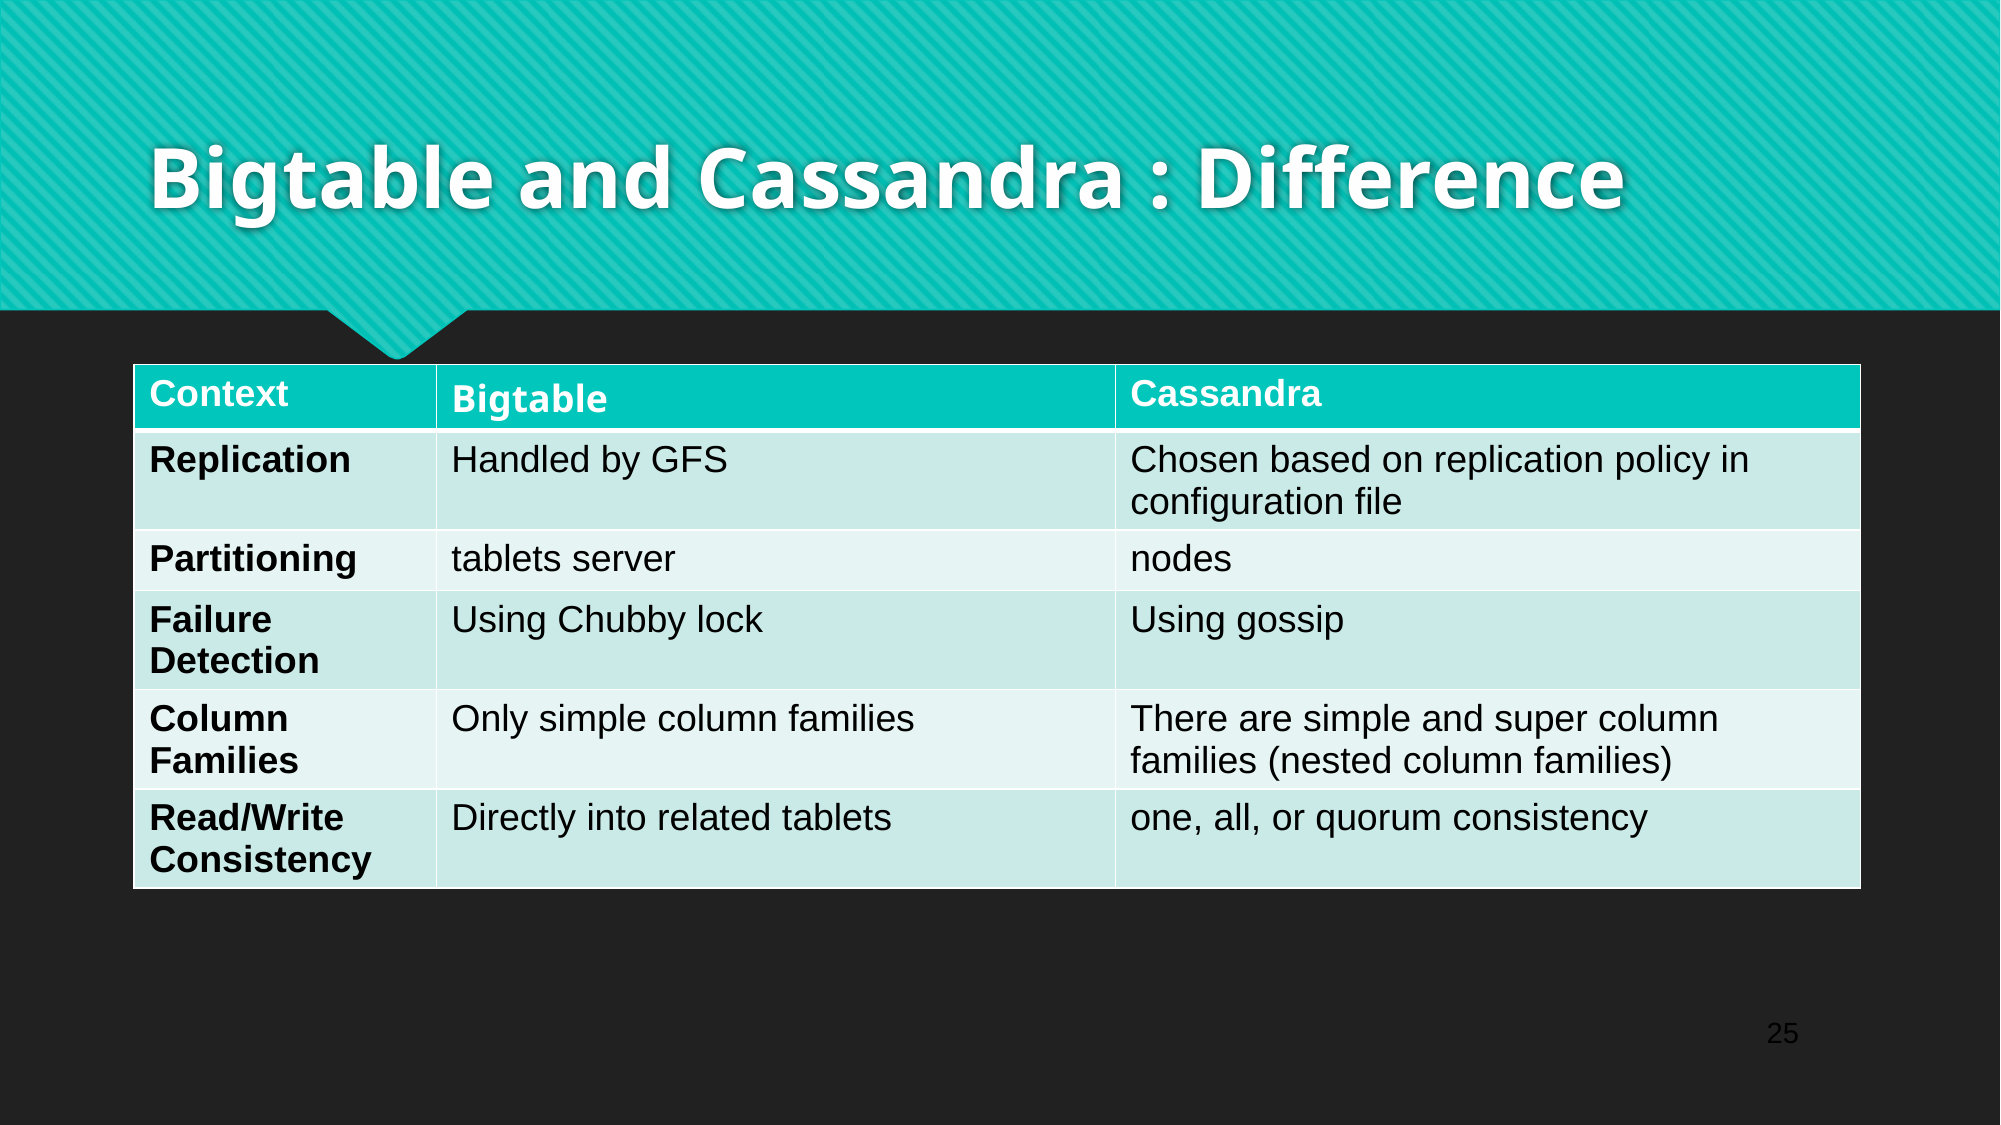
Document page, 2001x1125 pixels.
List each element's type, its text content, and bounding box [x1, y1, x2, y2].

picture [1, 1, 1999, 357]
table_header Cassandra [1116, 365, 1860, 428]
table_cell Chosen based on replication policy in configuration file [1116, 433, 1860, 529]
title Bigtable and Cassandra : Difference [132, 73, 1868, 233]
table_cell Only simple column families [437, 690, 1115, 788]
table_cell There are simple and super column families (nested column families) [1116, 690, 1860, 788]
table_cell nodes [1116, 531, 1860, 590]
table_cell Using gossip [1116, 591, 1860, 689]
table_cell Handled by GFS [437, 433, 1115, 529]
table_header Context [135, 365, 436, 428]
table_cell Partitioning [135, 531, 436, 590]
slide_number ‹#› [1751, 970, 1926, 1051]
table_cell Using Chubby lock [437, 591, 1115, 689]
table_cell one, all, or quorum consistency [1116, 790, 1860, 887]
table_cell Directly into related tablets [437, 790, 1115, 887]
table_cell Replication [135, 433, 436, 529]
table_header Bigtable [437, 365, 1115, 428]
table_cell tablets server [437, 531, 1115, 590]
table_cell Read/Write Consistency [135, 790, 436, 887]
table_cell Failure Detection [135, 591, 436, 689]
table_cell Column Families [135, 690, 436, 788]
